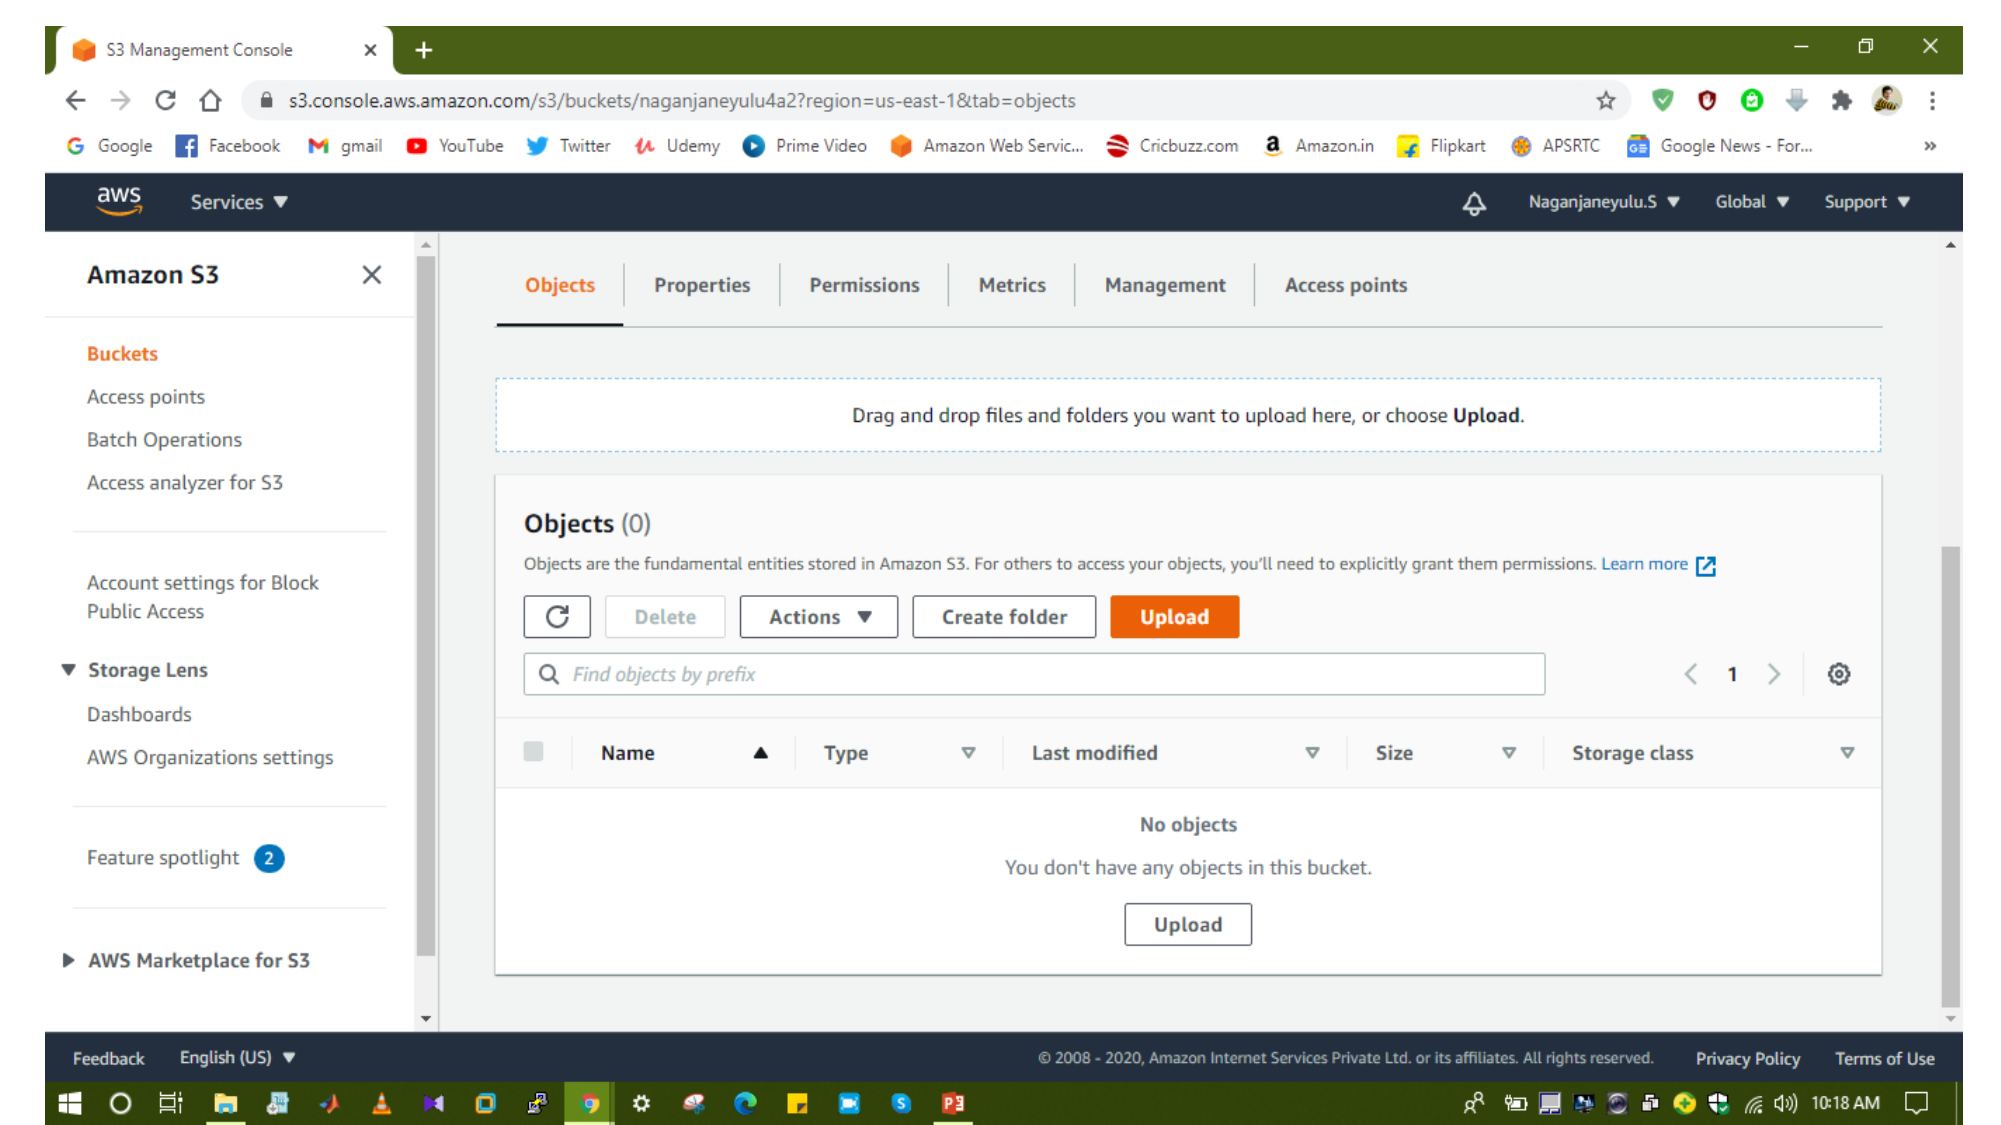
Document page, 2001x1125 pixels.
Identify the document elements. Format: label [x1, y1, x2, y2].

list [45, 26, 1963, 1125]
